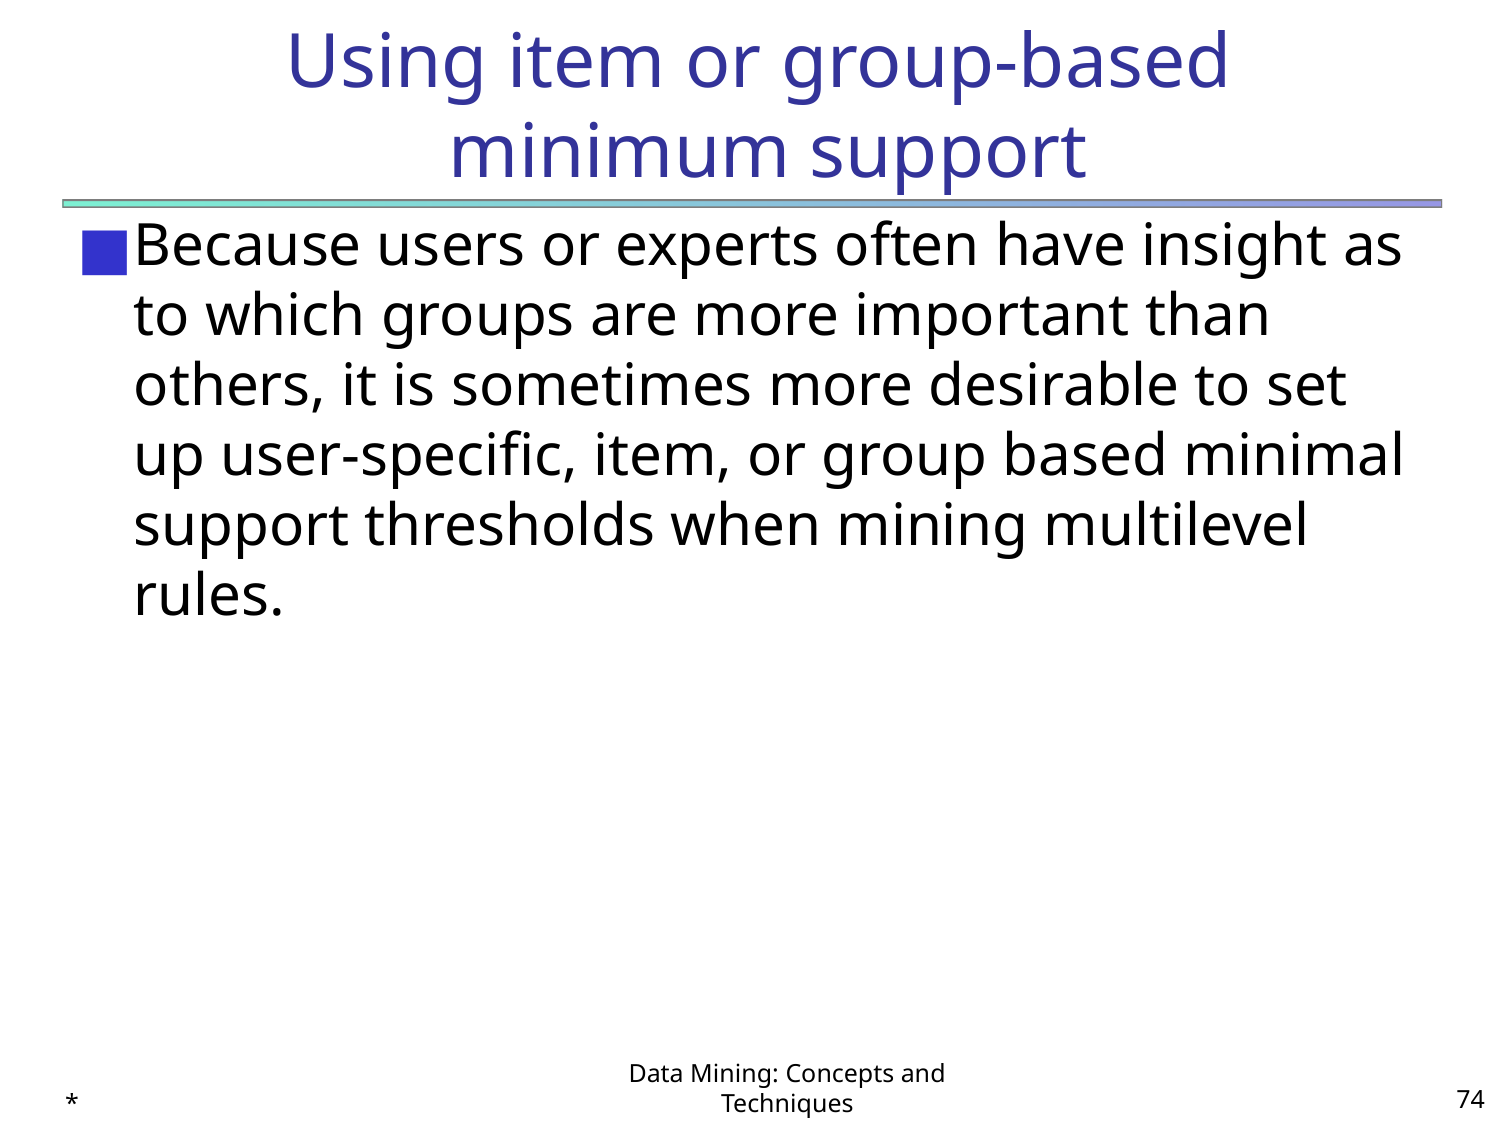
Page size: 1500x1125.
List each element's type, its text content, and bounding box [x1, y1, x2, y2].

text_box Data Mining: Concepts and Techniques [549, 1062, 1025, 1125]
text_box * [49, 1062, 363, 1125]
list Because users or experts often have insight as to which groups are more important than others, it is sometimes more desirable to set up user-specific, item, or group based minimal support thresholds when mining multilevel rules. [62, 200, 1438, 1038]
title Using item or group-based minimum support [62, 99, 1475, 200]
text_box ‹#› [1187, 1062, 1500, 1125]
